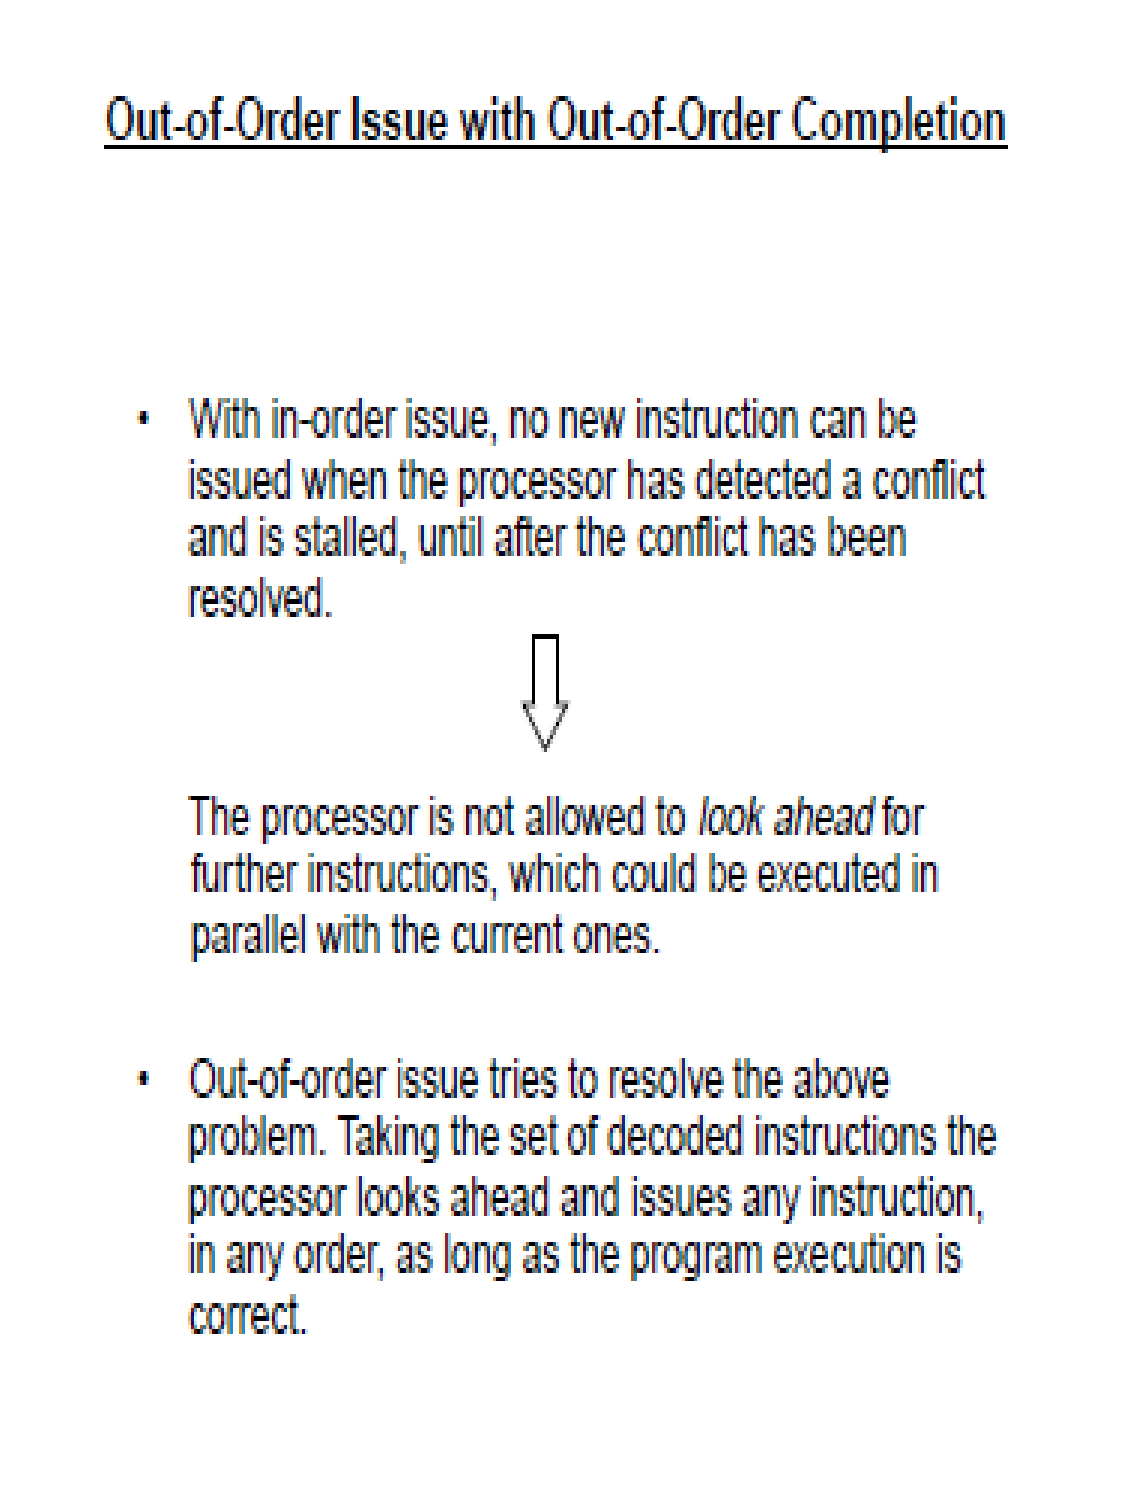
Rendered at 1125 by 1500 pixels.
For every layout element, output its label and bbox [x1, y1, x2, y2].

picture [74, 62, 1051, 1413]
